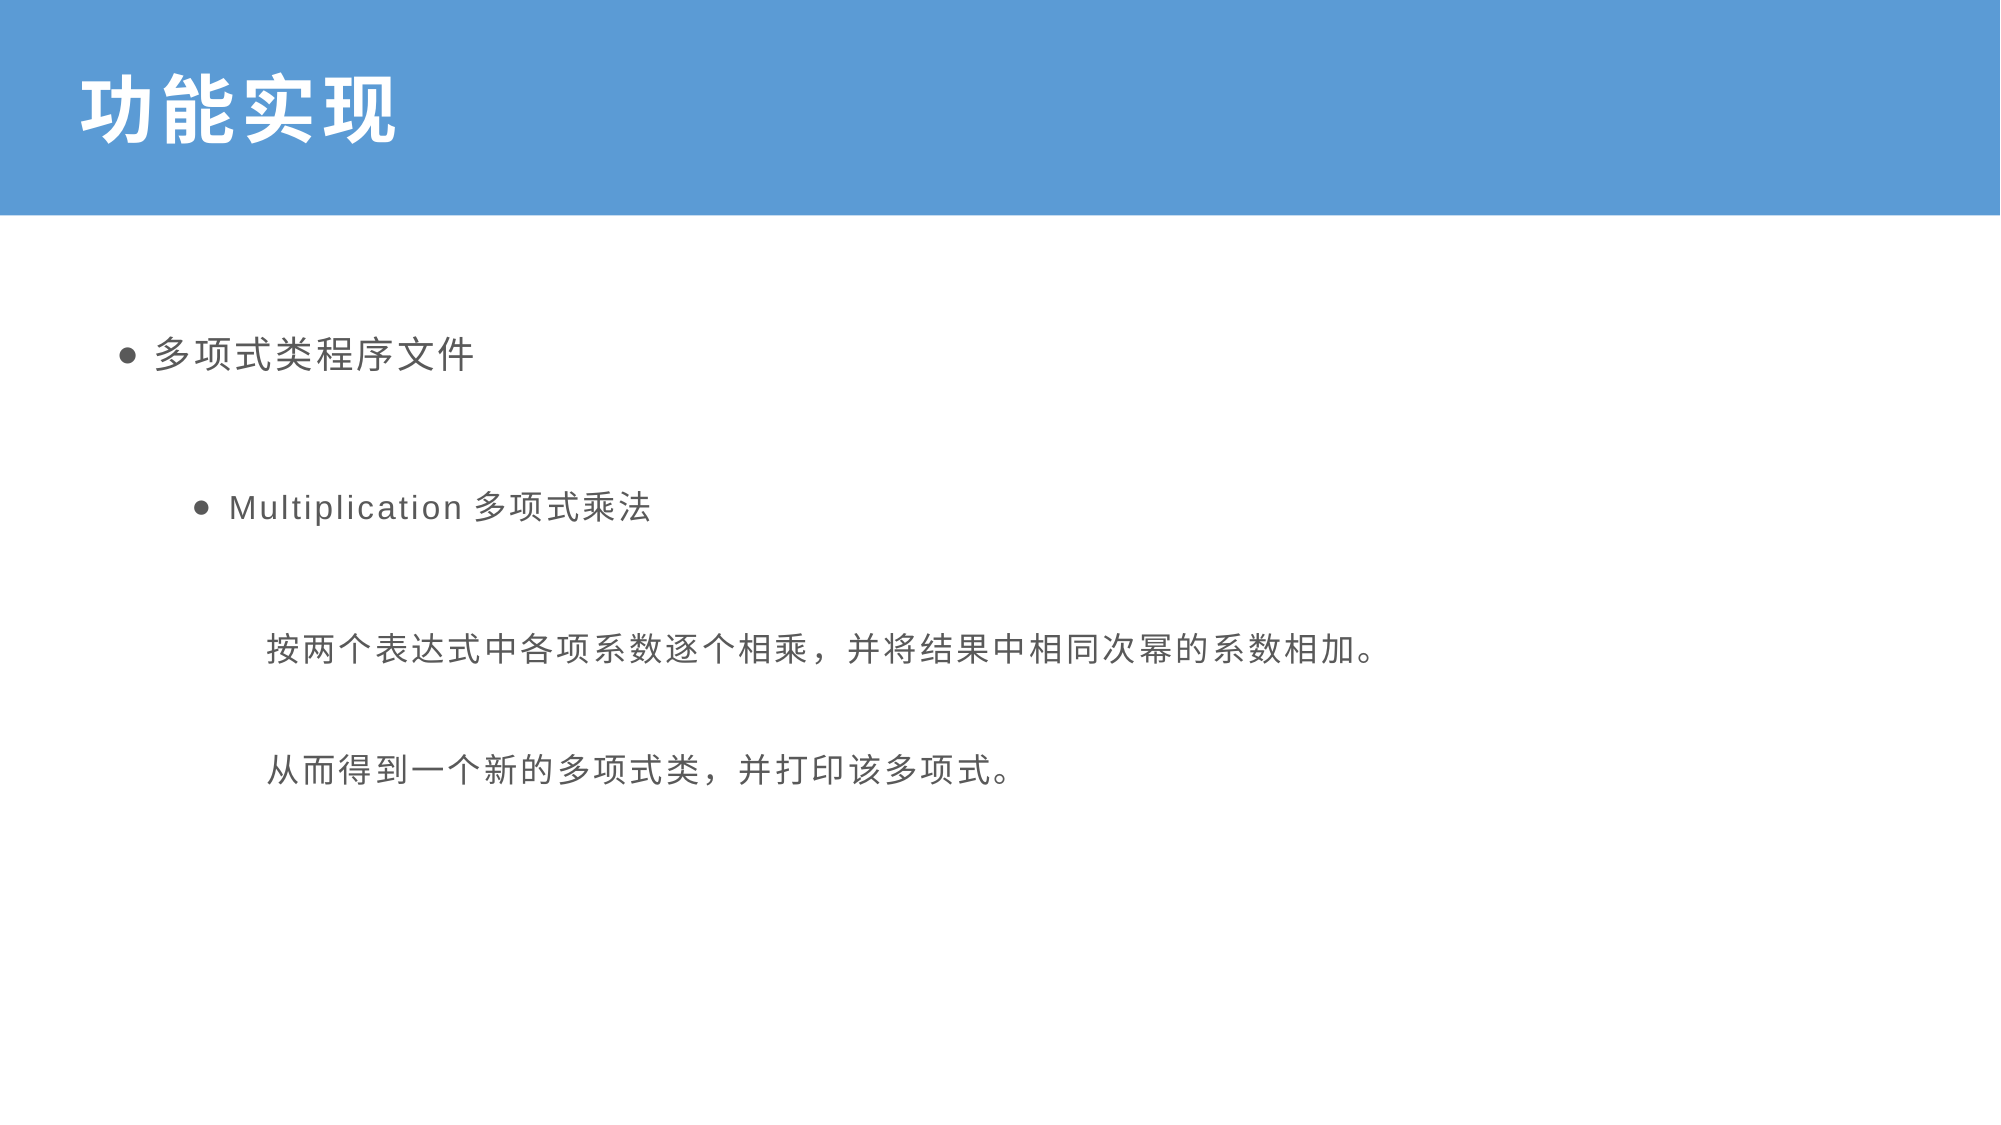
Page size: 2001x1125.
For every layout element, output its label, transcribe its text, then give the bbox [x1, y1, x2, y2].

title 功能实现 [0, 0, 2000, 216]
list 多项式类程序文件 Multiplication多项式乘法 按两个表达式中各项系数逐个相乘，并将结果中相同次幂的系数相加。 从而得到一个新的多项式类，并打印该多项式。 [101, 244, 1898, 1026]
